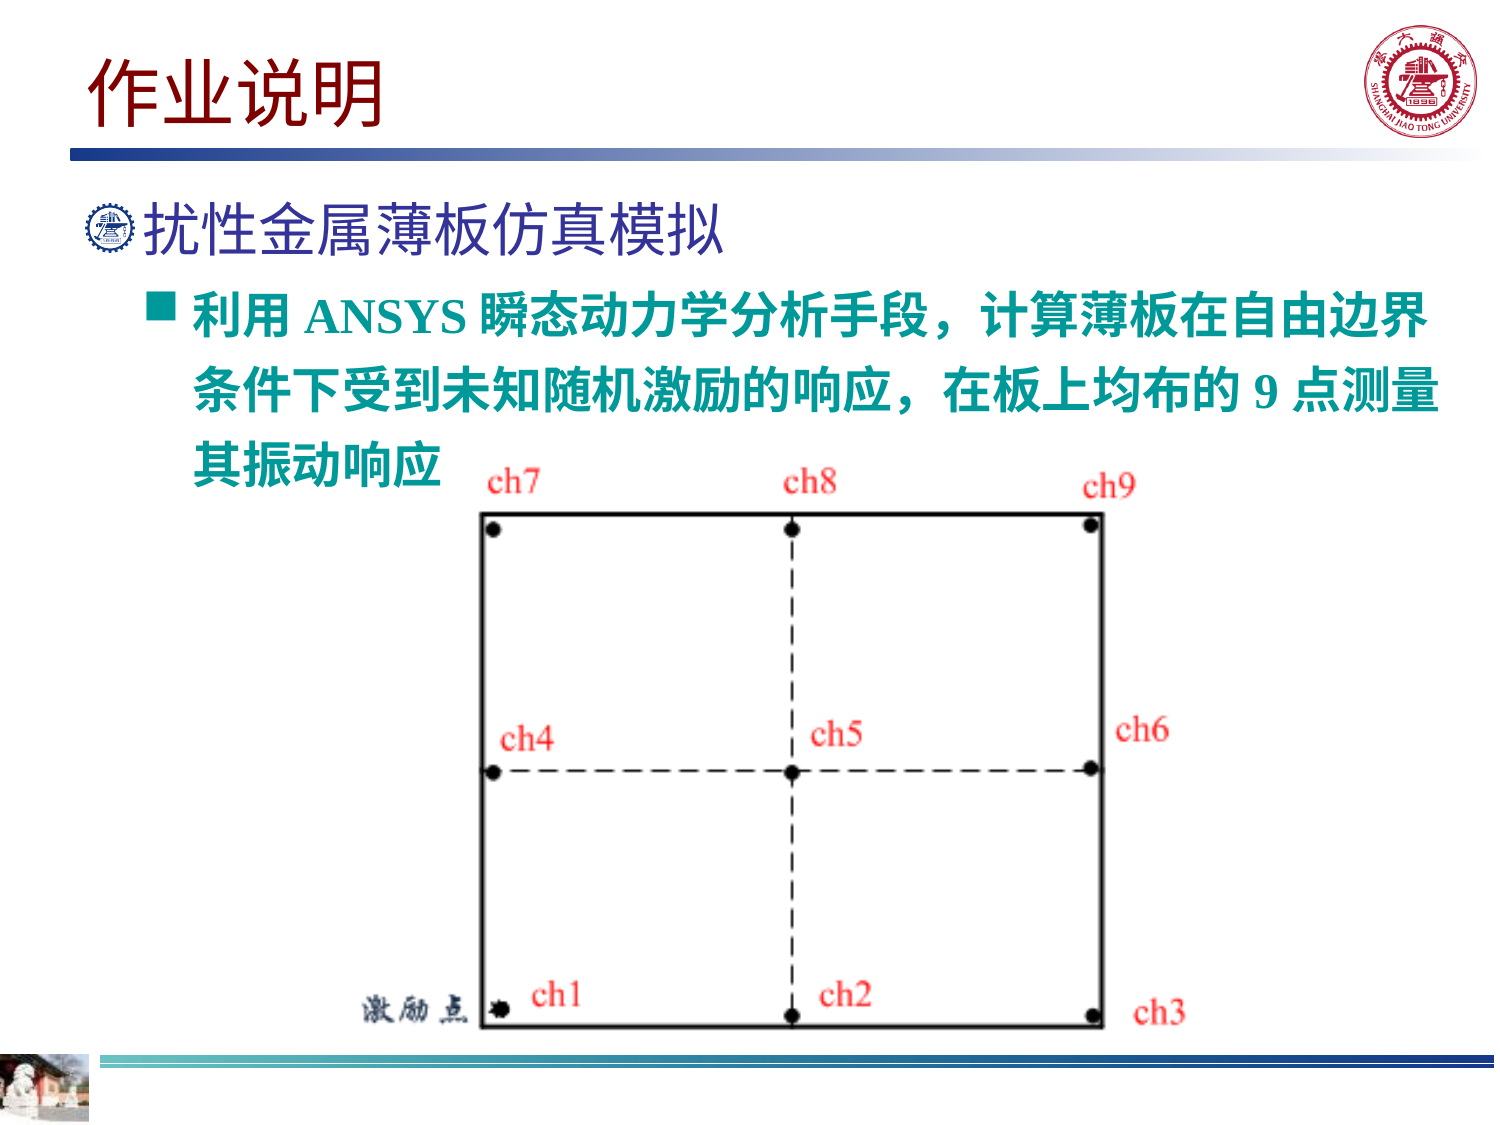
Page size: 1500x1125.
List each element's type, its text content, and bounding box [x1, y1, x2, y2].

list 扰性金属薄板仿真模拟 利用ANSYS瞬态动力学分析手段，计算薄板在自由边界条件下受到未知随机激励的响应，在板上均布的9点测量其振动响应 [70, 178, 1459, 1040]
title 作业说明 [70, 31, 1164, 144]
picture [85, 203, 135, 253]
picture [1364, 25, 1477, 138]
picture [359, 453, 1188, 1036]
picture [0, 1054, 89, 1125]
